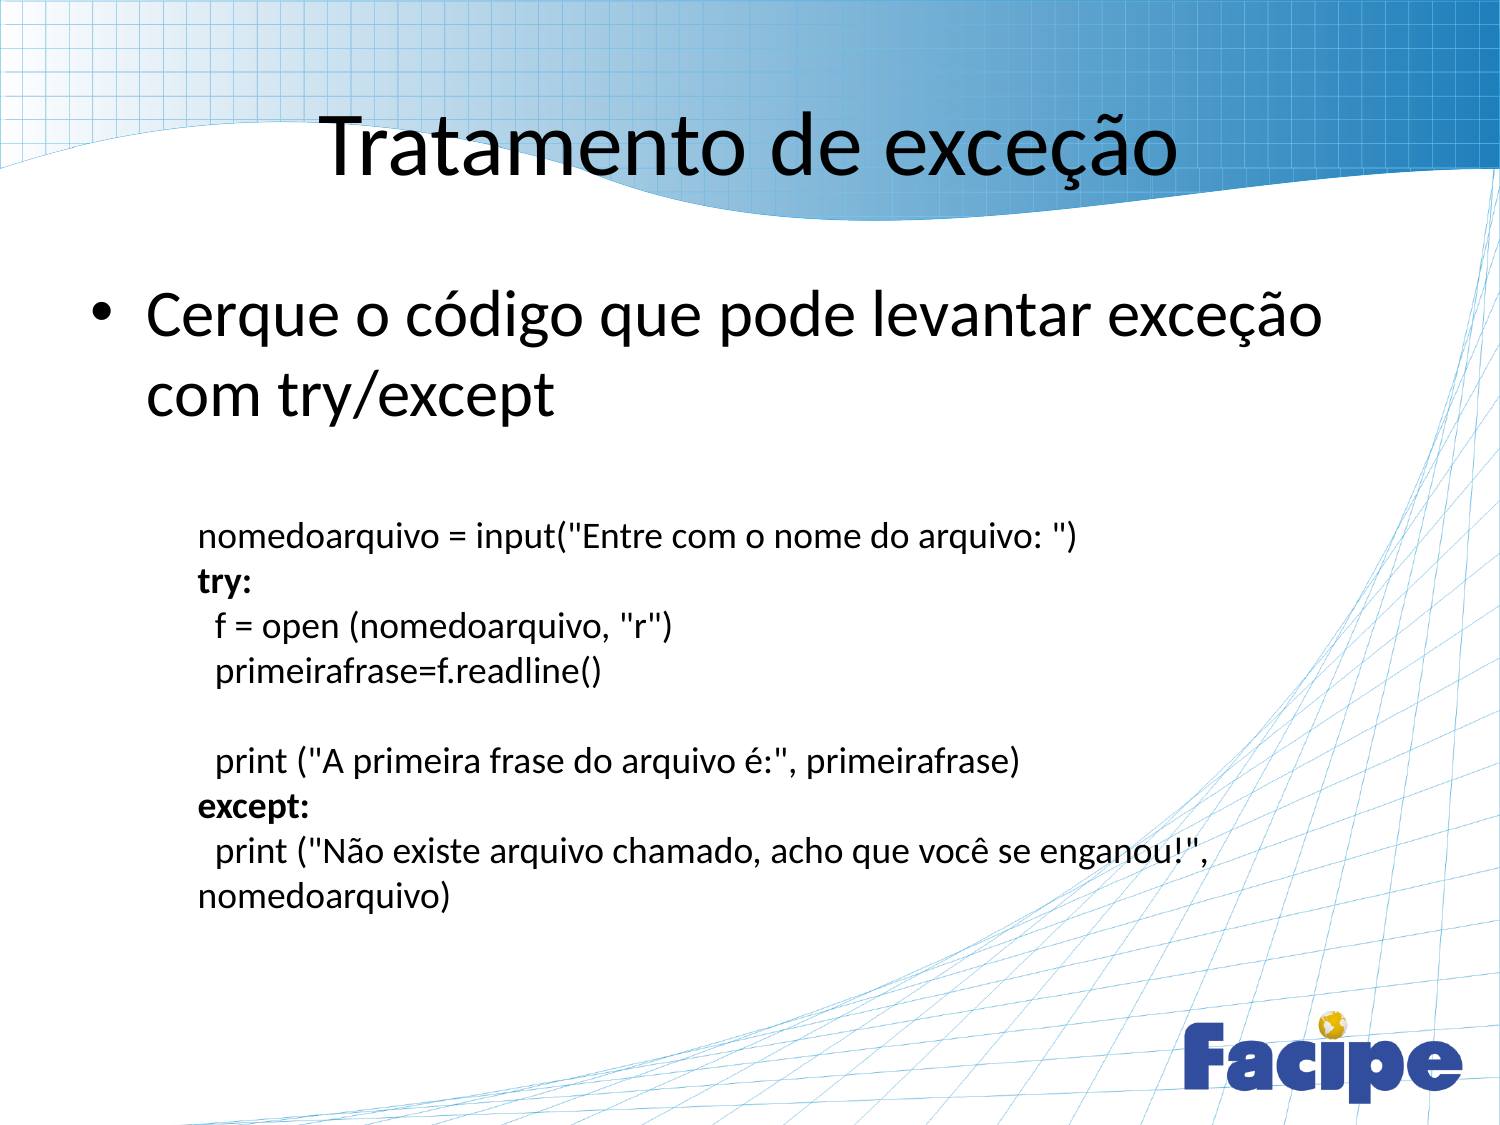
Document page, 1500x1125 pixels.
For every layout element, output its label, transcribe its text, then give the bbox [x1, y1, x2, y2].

list Cerque o código que pode levantar exceção com try/except [74, 262, 1426, 1006]
text_box nomedoarquivo = input("Entre com o nome do arquivo: ") try: f = open (nomedoarquivo, "r") primeirafrase=f.readline() print ("A primeira frase do arquivo é:", primeirafrase) except: print ("Não existe arquivo chamado, acho que você se enganou!", nomedoarquivo) [182, 503, 1308, 924]
title Tratamento de exceção [74, 44, 1426, 233]
picture [0, 0, 1500, 1125]
